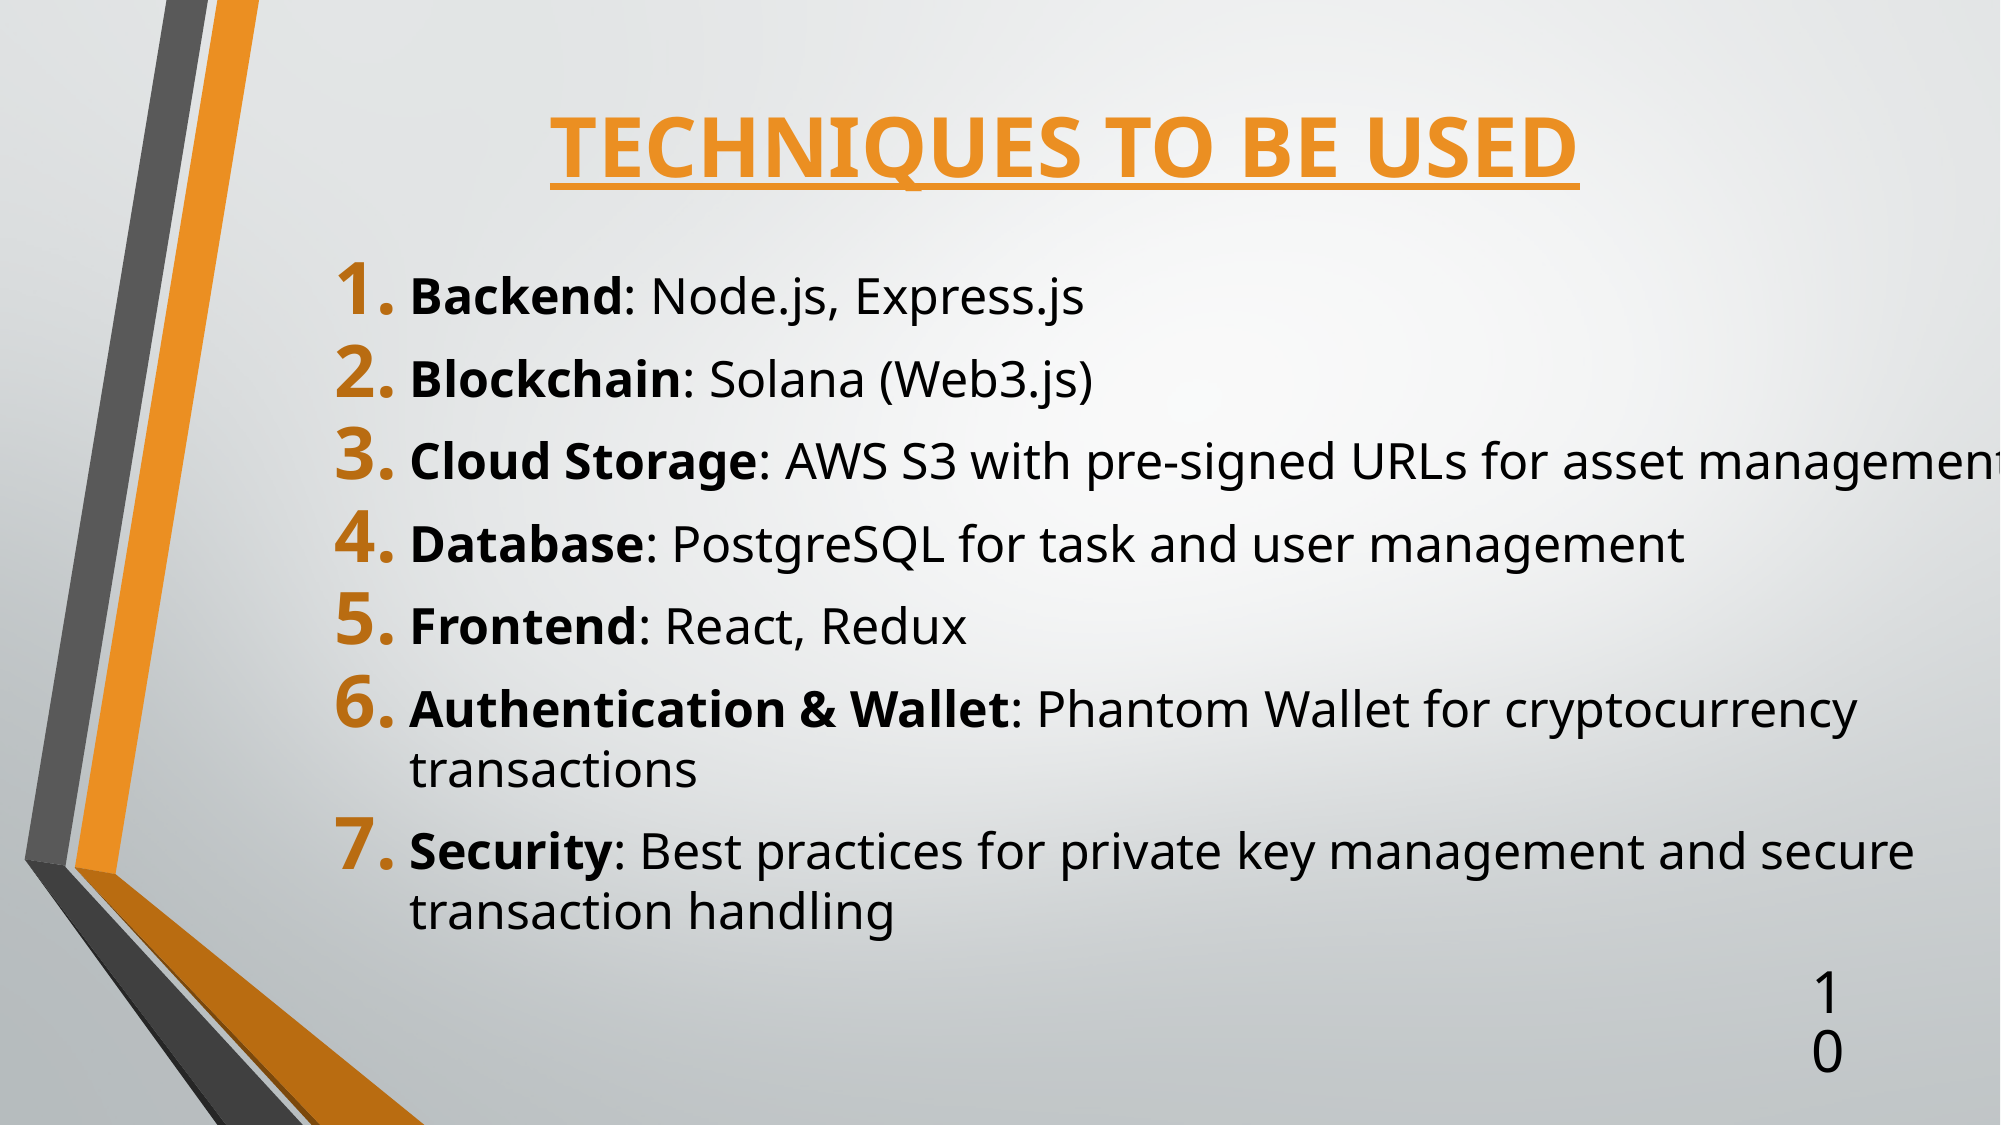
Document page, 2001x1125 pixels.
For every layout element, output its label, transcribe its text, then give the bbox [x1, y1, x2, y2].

slide_number 10 [1796, 965, 1887, 1025]
title TECHNIQUES TO BE USED [243, 0, 1887, 288]
list Backend: Node.js, Express.js Blockchain: Solana (Web3.js) Cloud Storage: AWS S3 with pre-signed URLs for asset management Database: PostgreSQL for task and user management Frontend: React, Redux Authentication & Wallet: Phantom Wallet for cryptocurrency transactions Security: Best practices for private key management and secure transaction handling [319, 257, 2000, 978]
